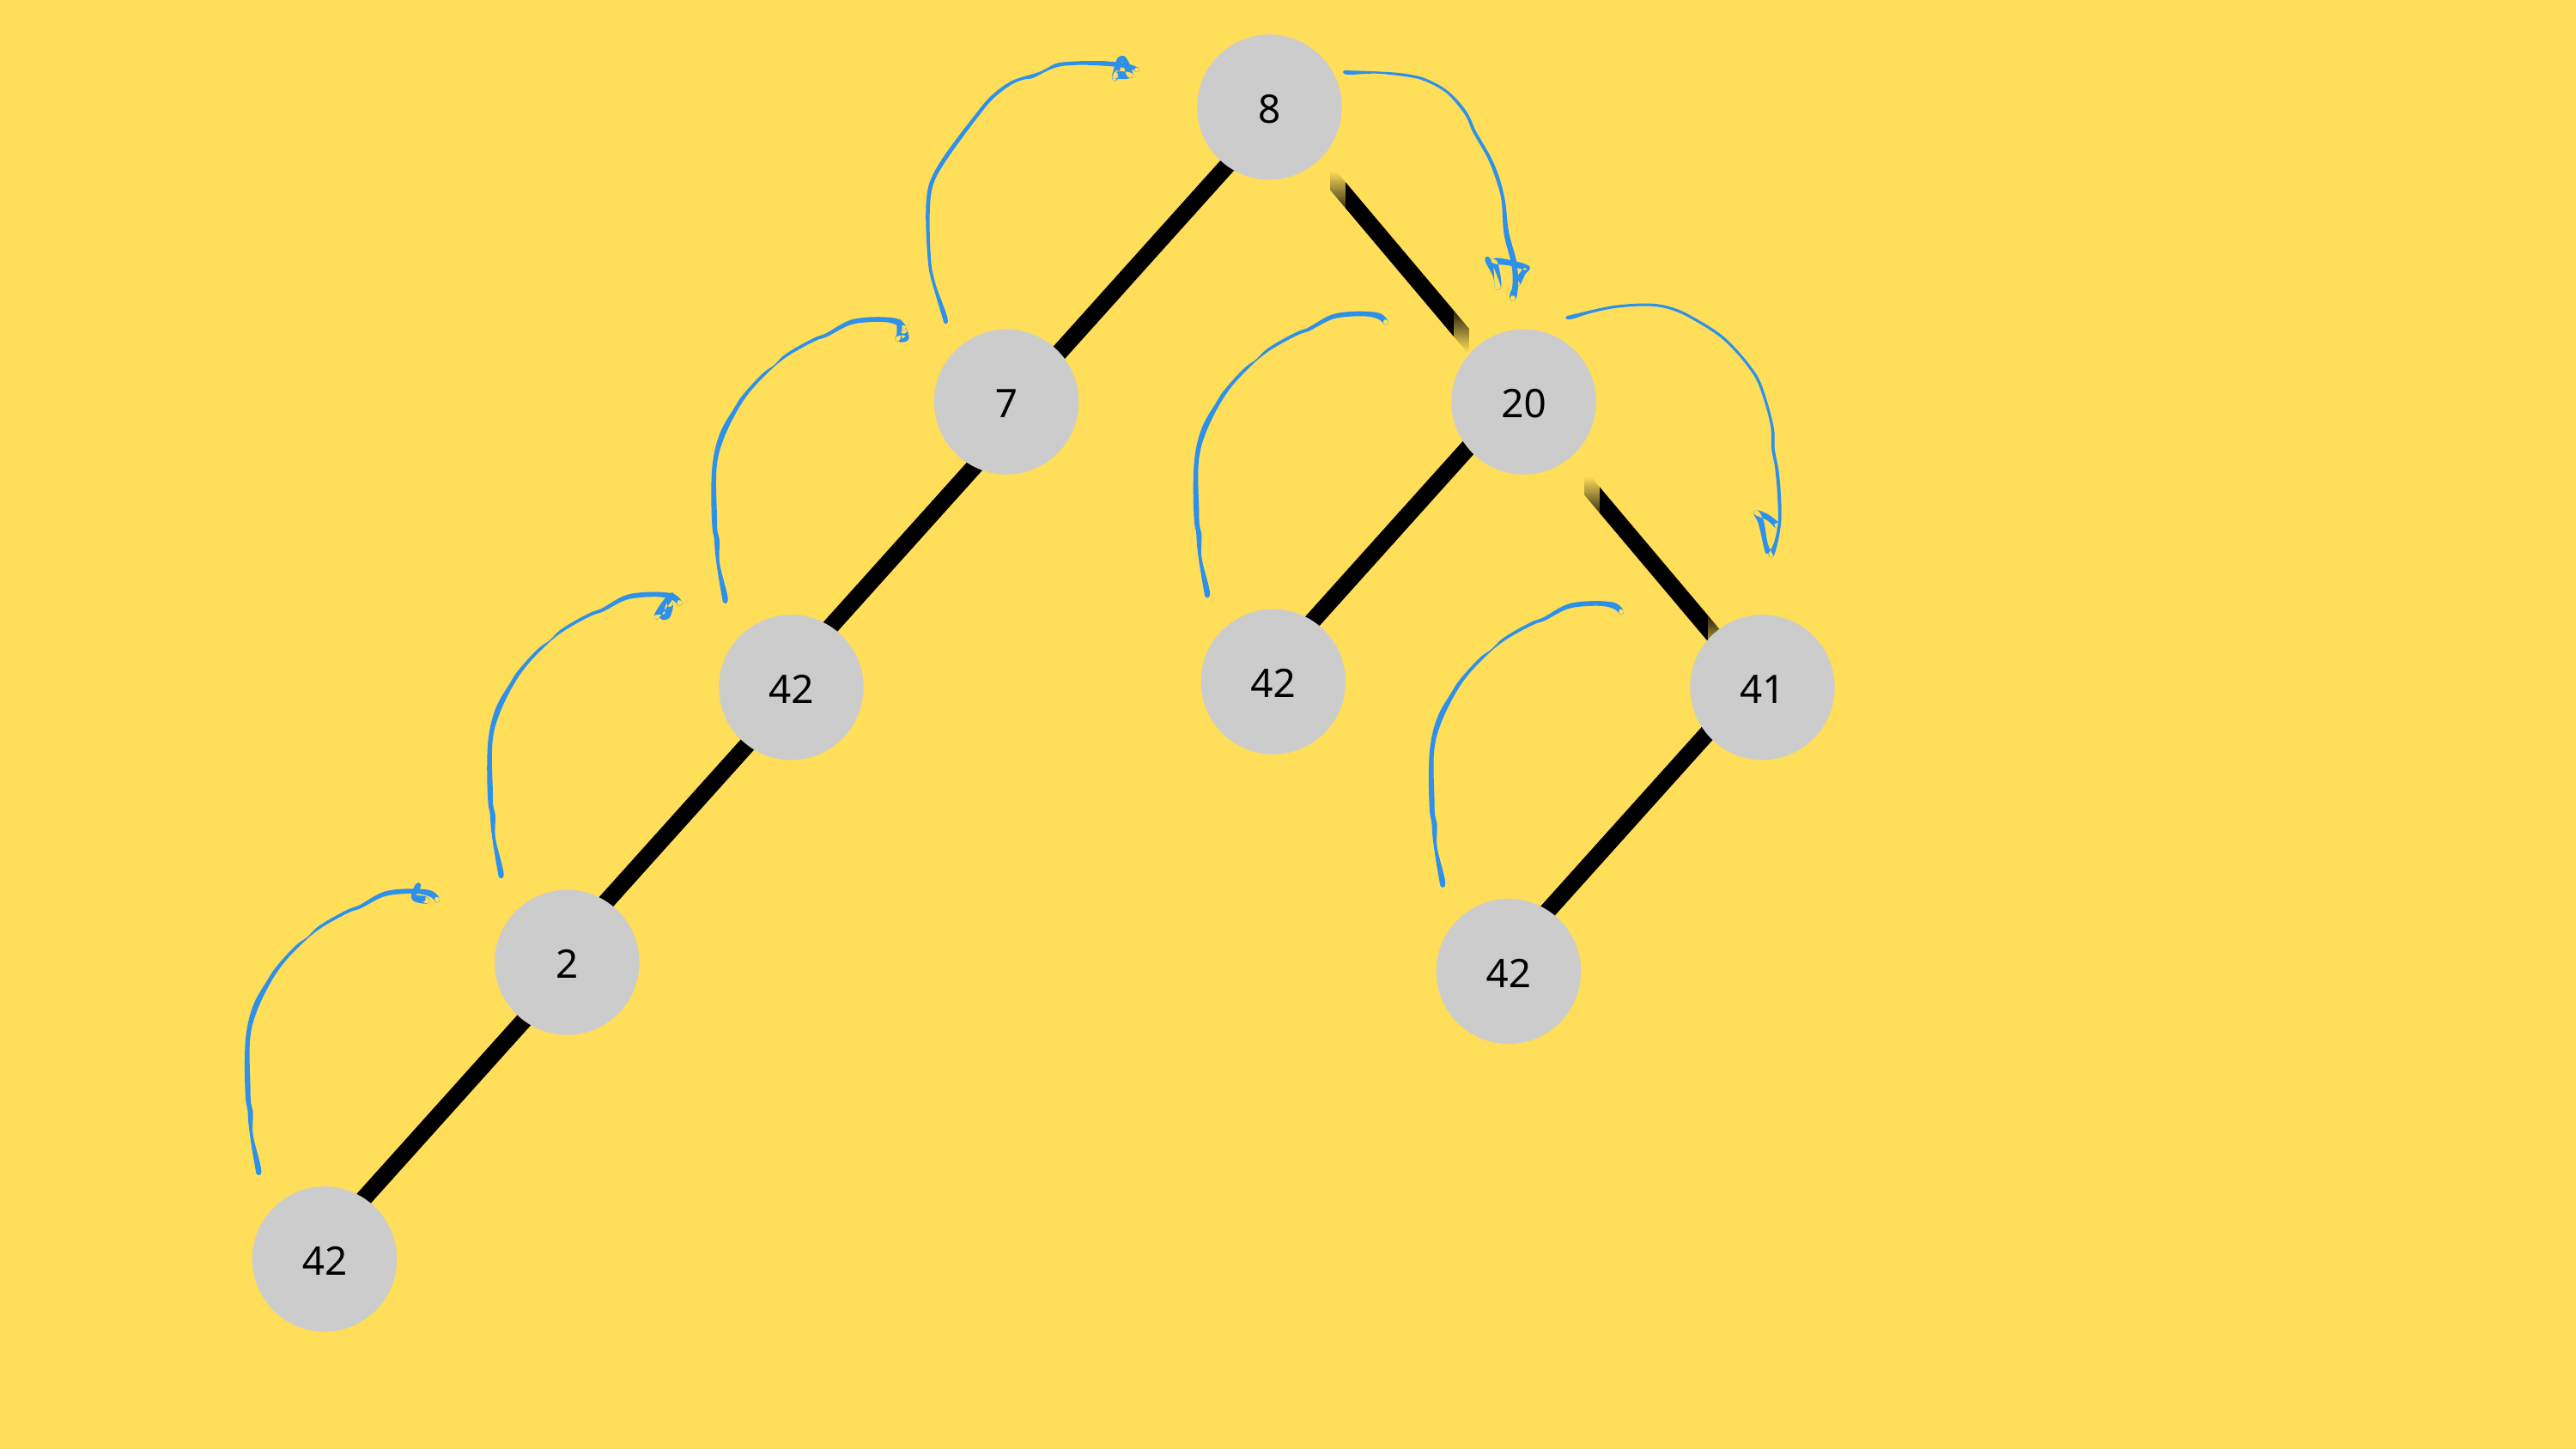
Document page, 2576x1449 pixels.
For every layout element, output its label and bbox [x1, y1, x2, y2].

text_box [1188, 306, 1394, 603]
text_box [648, 587, 681, 626]
text_box [1106, 50, 1139, 87]
text_box [718, 616, 865, 761]
text_box [921, 56, 1145, 330]
text_box [1479, 251, 1536, 296]
text_box [1450, 329, 1555, 475]
text_box [1337, 64, 1523, 307]
text_box [691, 766, 738, 820]
text_box [1559, 298, 1787, 563]
text_box [933, 337, 1079, 475]
text_box [1424, 596, 1630, 894]
text_box [494, 892, 641, 1035]
text_box [1436, 900, 1582, 1045]
text_box [916, 482, 973, 544]
text_box [707, 312, 912, 609]
text_box [240, 883, 446, 1181]
text_box [252, 1189, 398, 1332]
text_box [1434, 313, 1468, 330]
text_box [889, 313, 914, 348]
text_box [1196, 33, 1343, 180]
text_box [405, 876, 436, 910]
text_box [1200, 610, 1346, 755]
text_box [1633, 745, 1689, 828]
text_box [1148, 186, 1219, 267]
text_box [1327, 187, 1333, 193]
text_box [483, 586, 688, 884]
text_box [1646, 569, 1706, 616]
text_box [450, 1041, 516, 1116]
text_box [1689, 614, 1836, 761]
text_box [1399, 459, 1450, 538]
